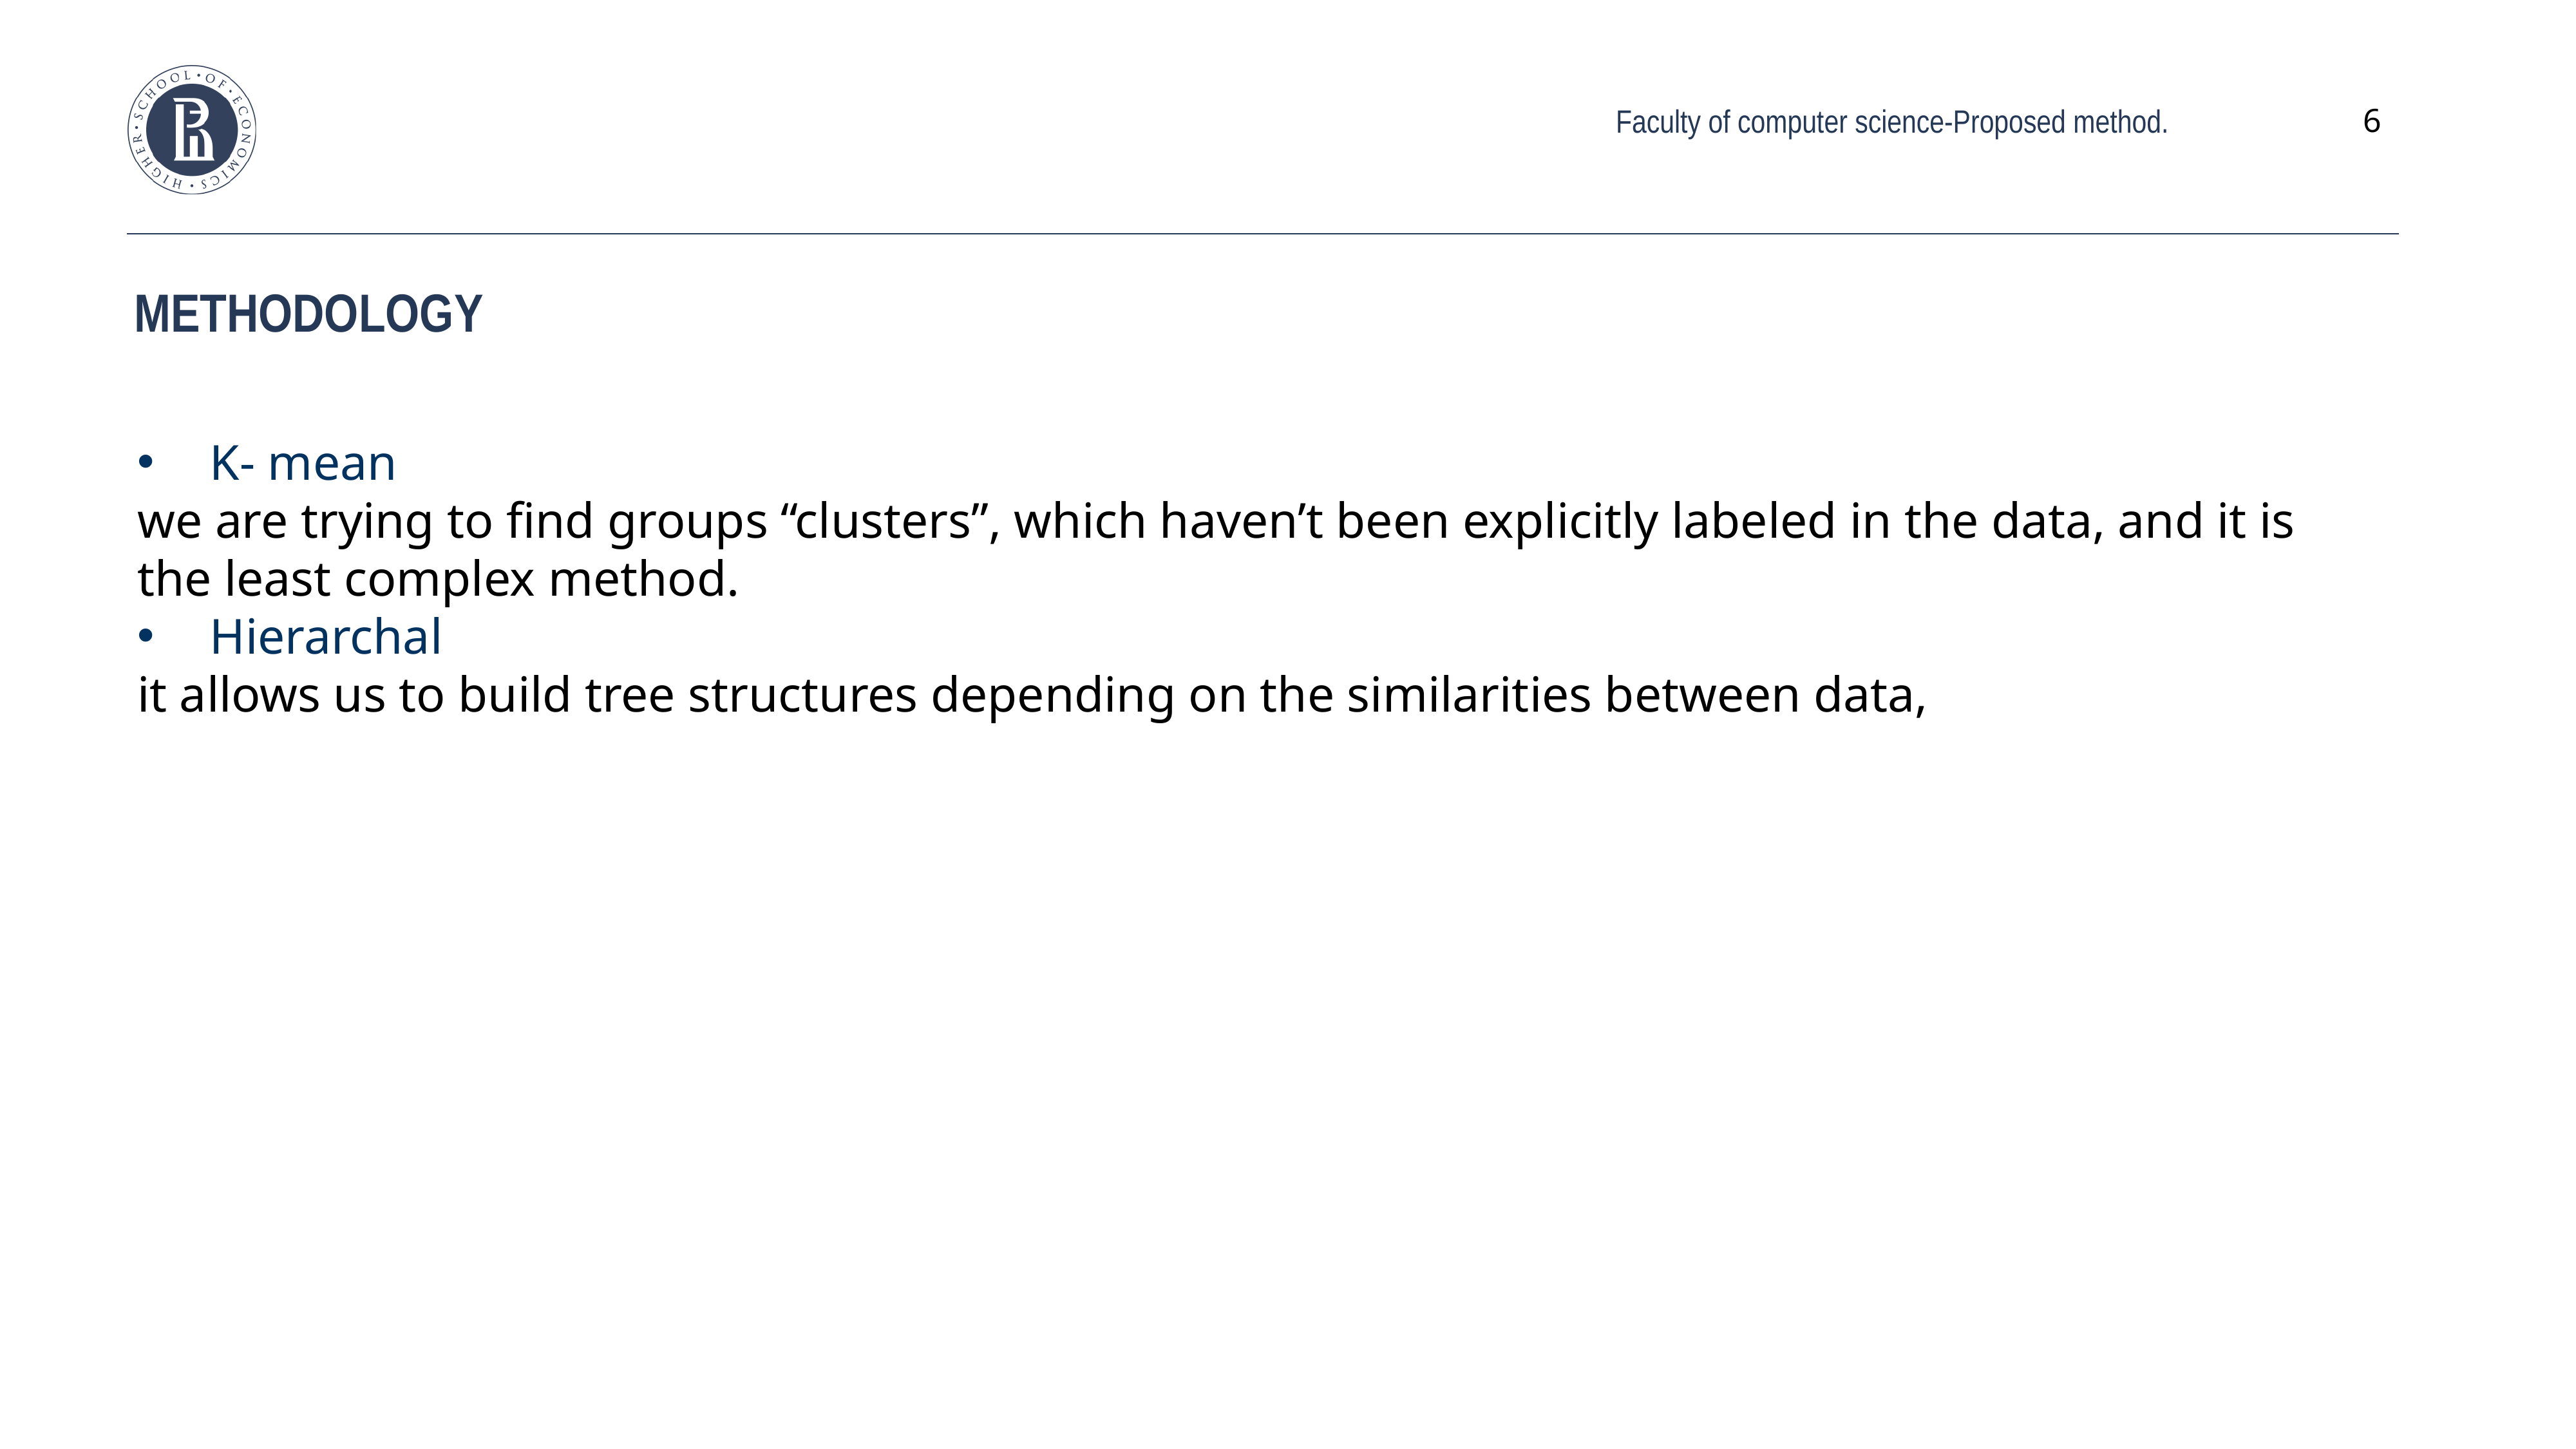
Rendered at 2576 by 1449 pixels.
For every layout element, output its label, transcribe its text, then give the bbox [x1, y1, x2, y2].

text_box Methodology [126, 270, 2398, 427]
slide_number 6 [2345, 92, 2400, 147]
text_box K- mean we are trying to find groups “clusters”, which haven’t been explicitly labeled in the data, and it is the least complex method. Hierarchal it allows us to build tree structures depending on the similarities between data, [128, 427, 2347, 784]
text_box Faculty of computer science-Proposed method. [976, 93, 2177, 147]
picture [128, 65, 256, 194]
text_box [125, 427, 2398, 1022]
